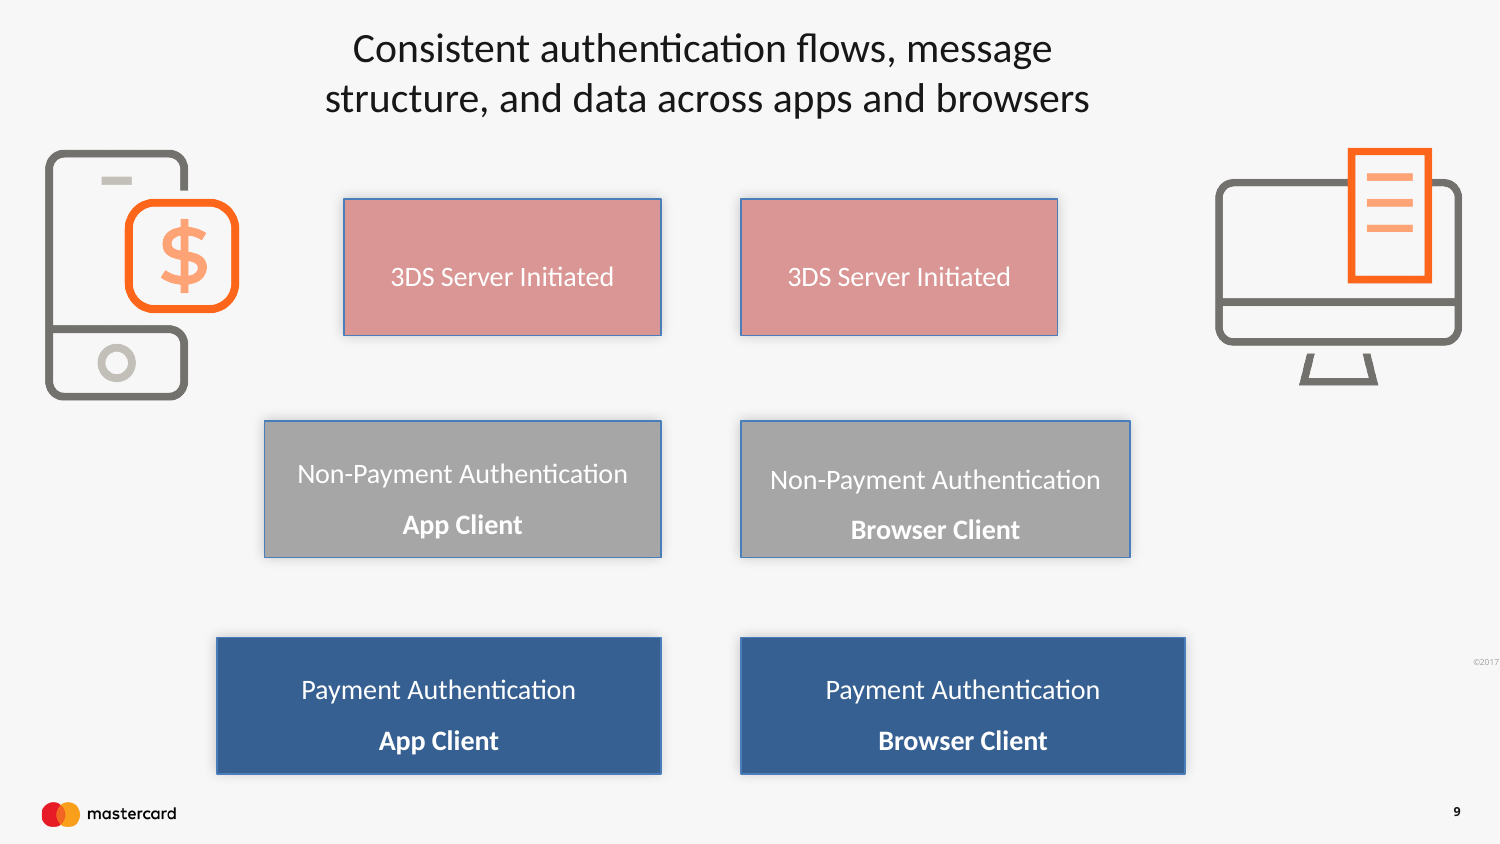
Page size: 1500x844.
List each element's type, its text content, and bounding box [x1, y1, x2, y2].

text_box Consistent authentication flows, message structure, and data across apps and browsers [72, 13, 1343, 129]
text_box Payment Authentication Browser Client [740, 637, 1186, 775]
picture [0, 113, 304, 438]
text_box Payment Authentication App Client [216, 637, 662, 775]
text_box 3DS Server Initiated [740, 198, 1058, 336]
picture [1185, 113, 1492, 421]
text_box Non-Payment Authentication Browser Client [740, 420, 1131, 558]
picture [41, 802, 178, 827]
text_box <number> [1389, 790, 1461, 836]
text_box 3DS Server Initiated [343, 198, 662, 336]
text_box Non-Payment Authentication App Client [264, 420, 662, 558]
